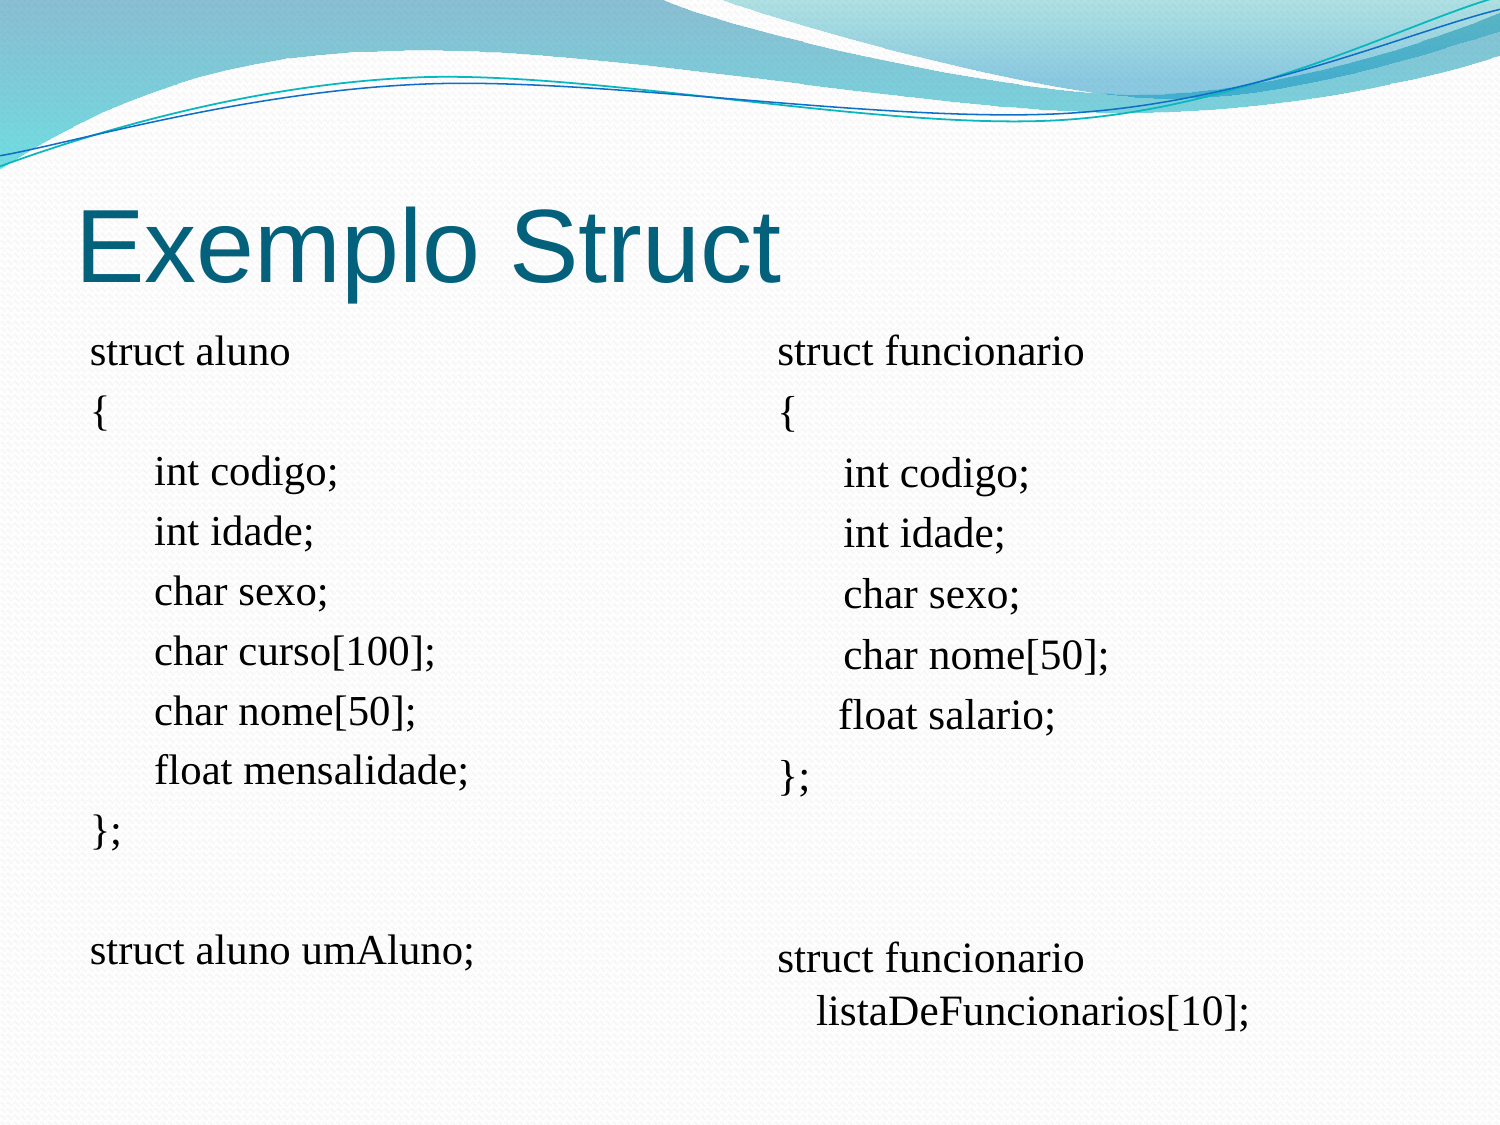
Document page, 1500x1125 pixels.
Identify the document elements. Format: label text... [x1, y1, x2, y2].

title Exemplo Struct [75, 115, 1425, 303]
list struct funcionario { int codigo; int idade; char sexo; char nome[50]; float salario; }; struct funcionario listaDeFuncionarios[10]; [762, 314, 1425, 1043]
list struct aluno { int codigo; int idade; char sexo; char curso[100]; char nome[50]; float mensalidade; }; struct aluno umAluno; [75, 314, 738, 1043]
